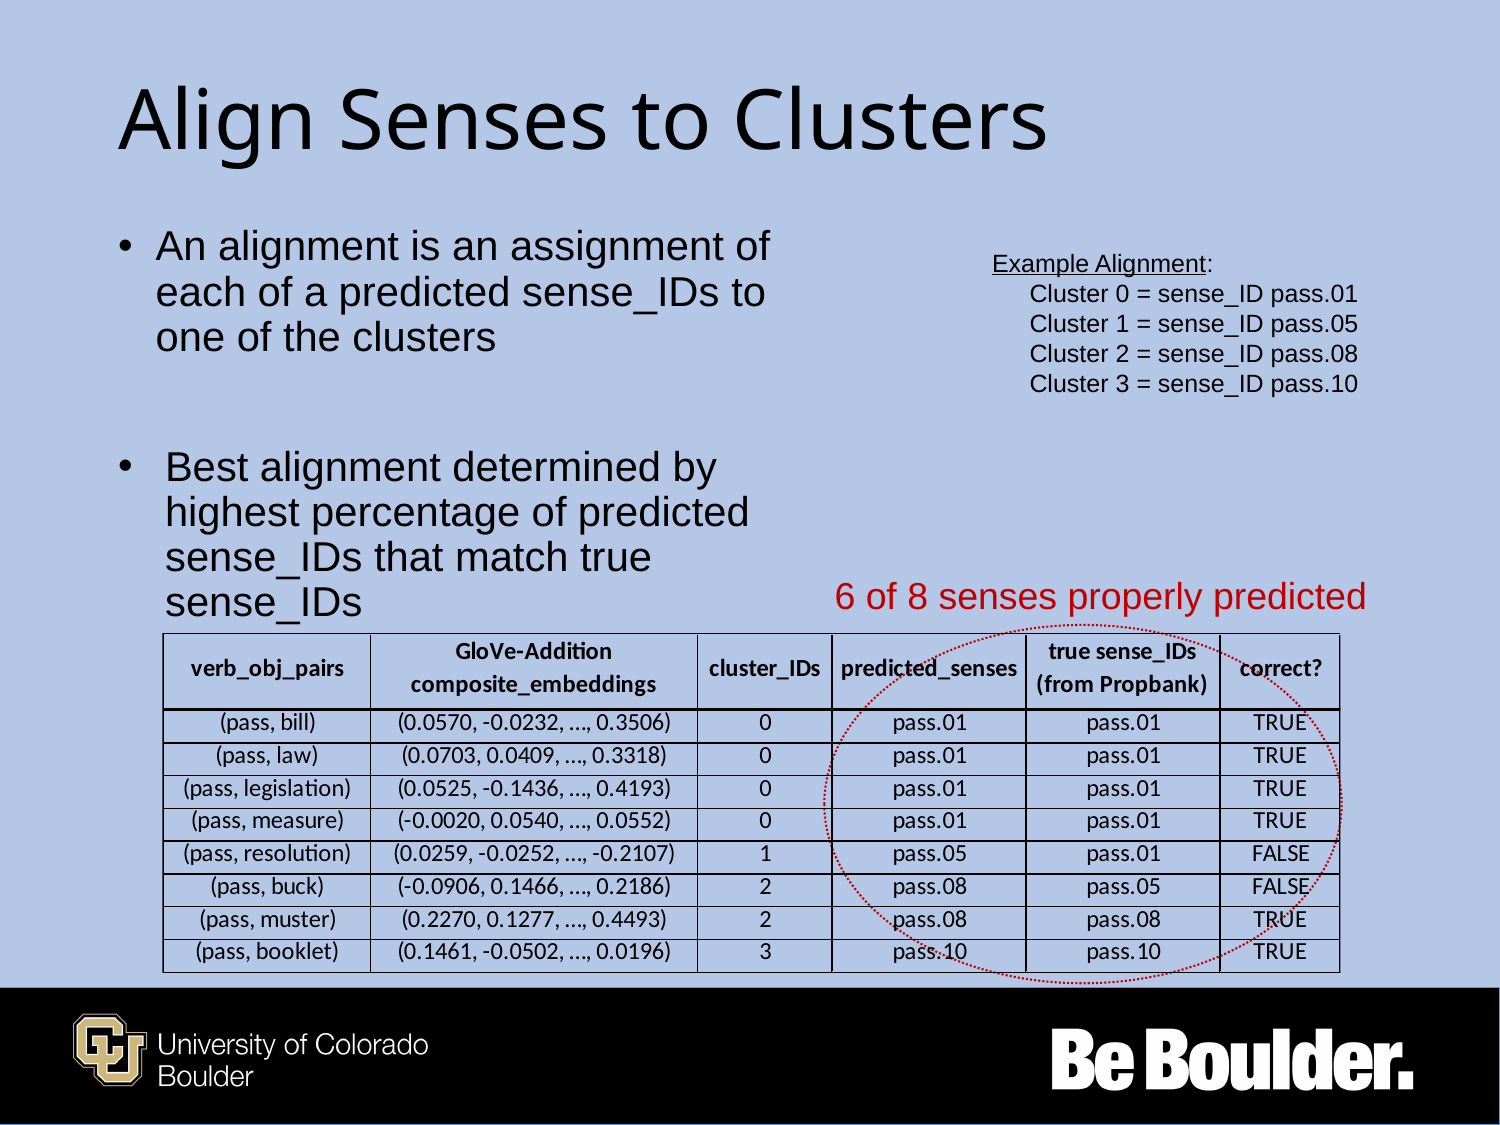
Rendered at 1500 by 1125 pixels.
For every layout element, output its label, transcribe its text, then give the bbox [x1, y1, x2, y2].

list An alignment is an assignment of each of a predicted sense_IDs to one of the clusters Best alignment determined by highest percentage of predicted sense_IDs that match true sense_IDs [103, 217, 815, 962]
text_box [1005, 975, 1164, 985]
picture [60, 1007, 456, 1105]
text_box 6 of 8 senses properly predicted [819, 564, 1383, 625]
text_box [1005, 625, 1160, 633]
title Align Senses to Clusters [103, 59, 1397, 187]
text_box Example Alignment: Cluster 0 = sense_ID pass.01 Cluster 1 = sense_ID pass.05 Cluster 2 = sense_ID pass.08 Cluster 3 = sense_ID pass.10 [939, 240, 1375, 435]
picture [162, 633, 1342, 975]
picture [1039, 1015, 1430, 1100]
